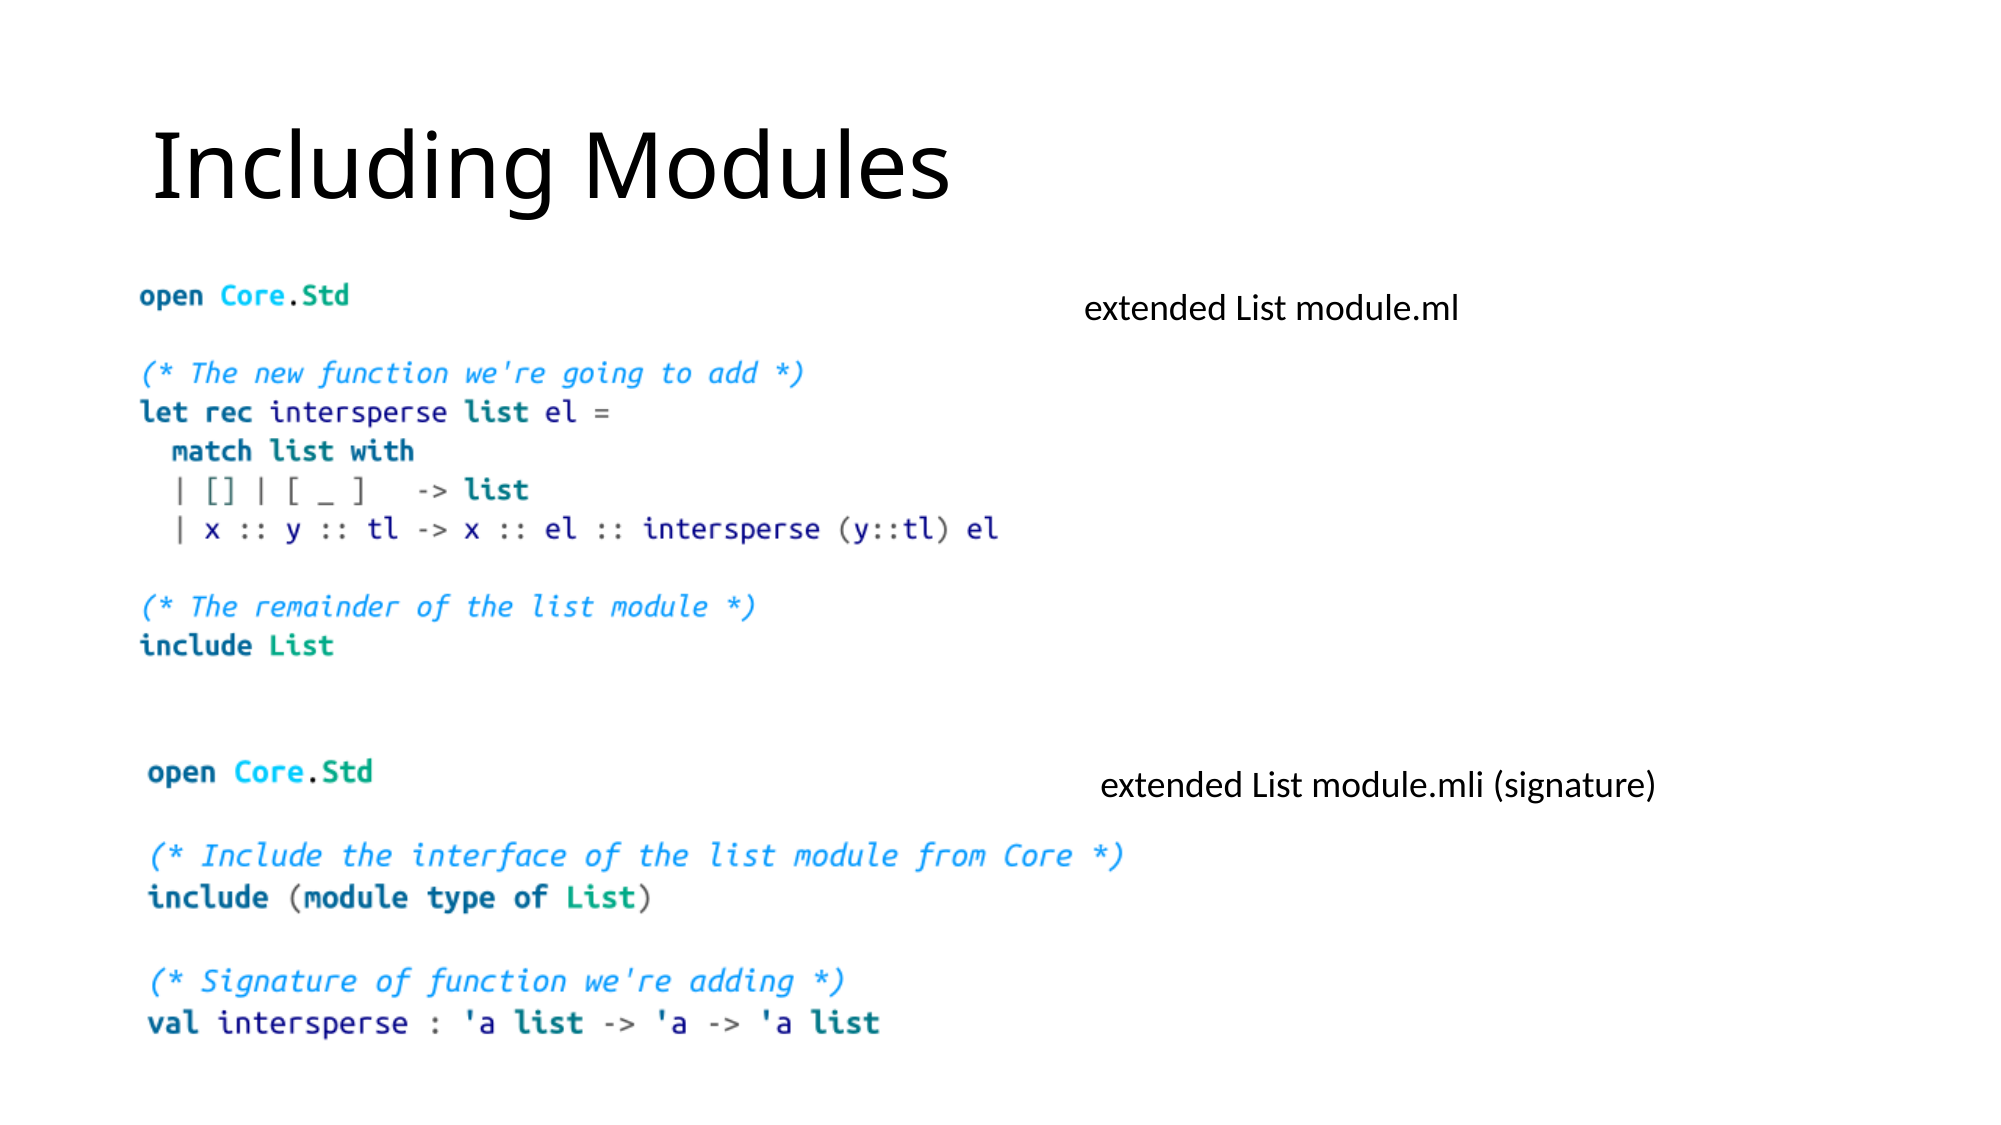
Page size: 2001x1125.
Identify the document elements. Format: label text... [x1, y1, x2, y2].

picture [137, 754, 1138, 1056]
title Including Modules [137, 59, 1863, 278]
text_box extended List module.ml [1069, 275, 1854, 336]
text_box extended List module.mli (signature) [1085, 752, 1739, 812]
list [114, 277, 1017, 677]
